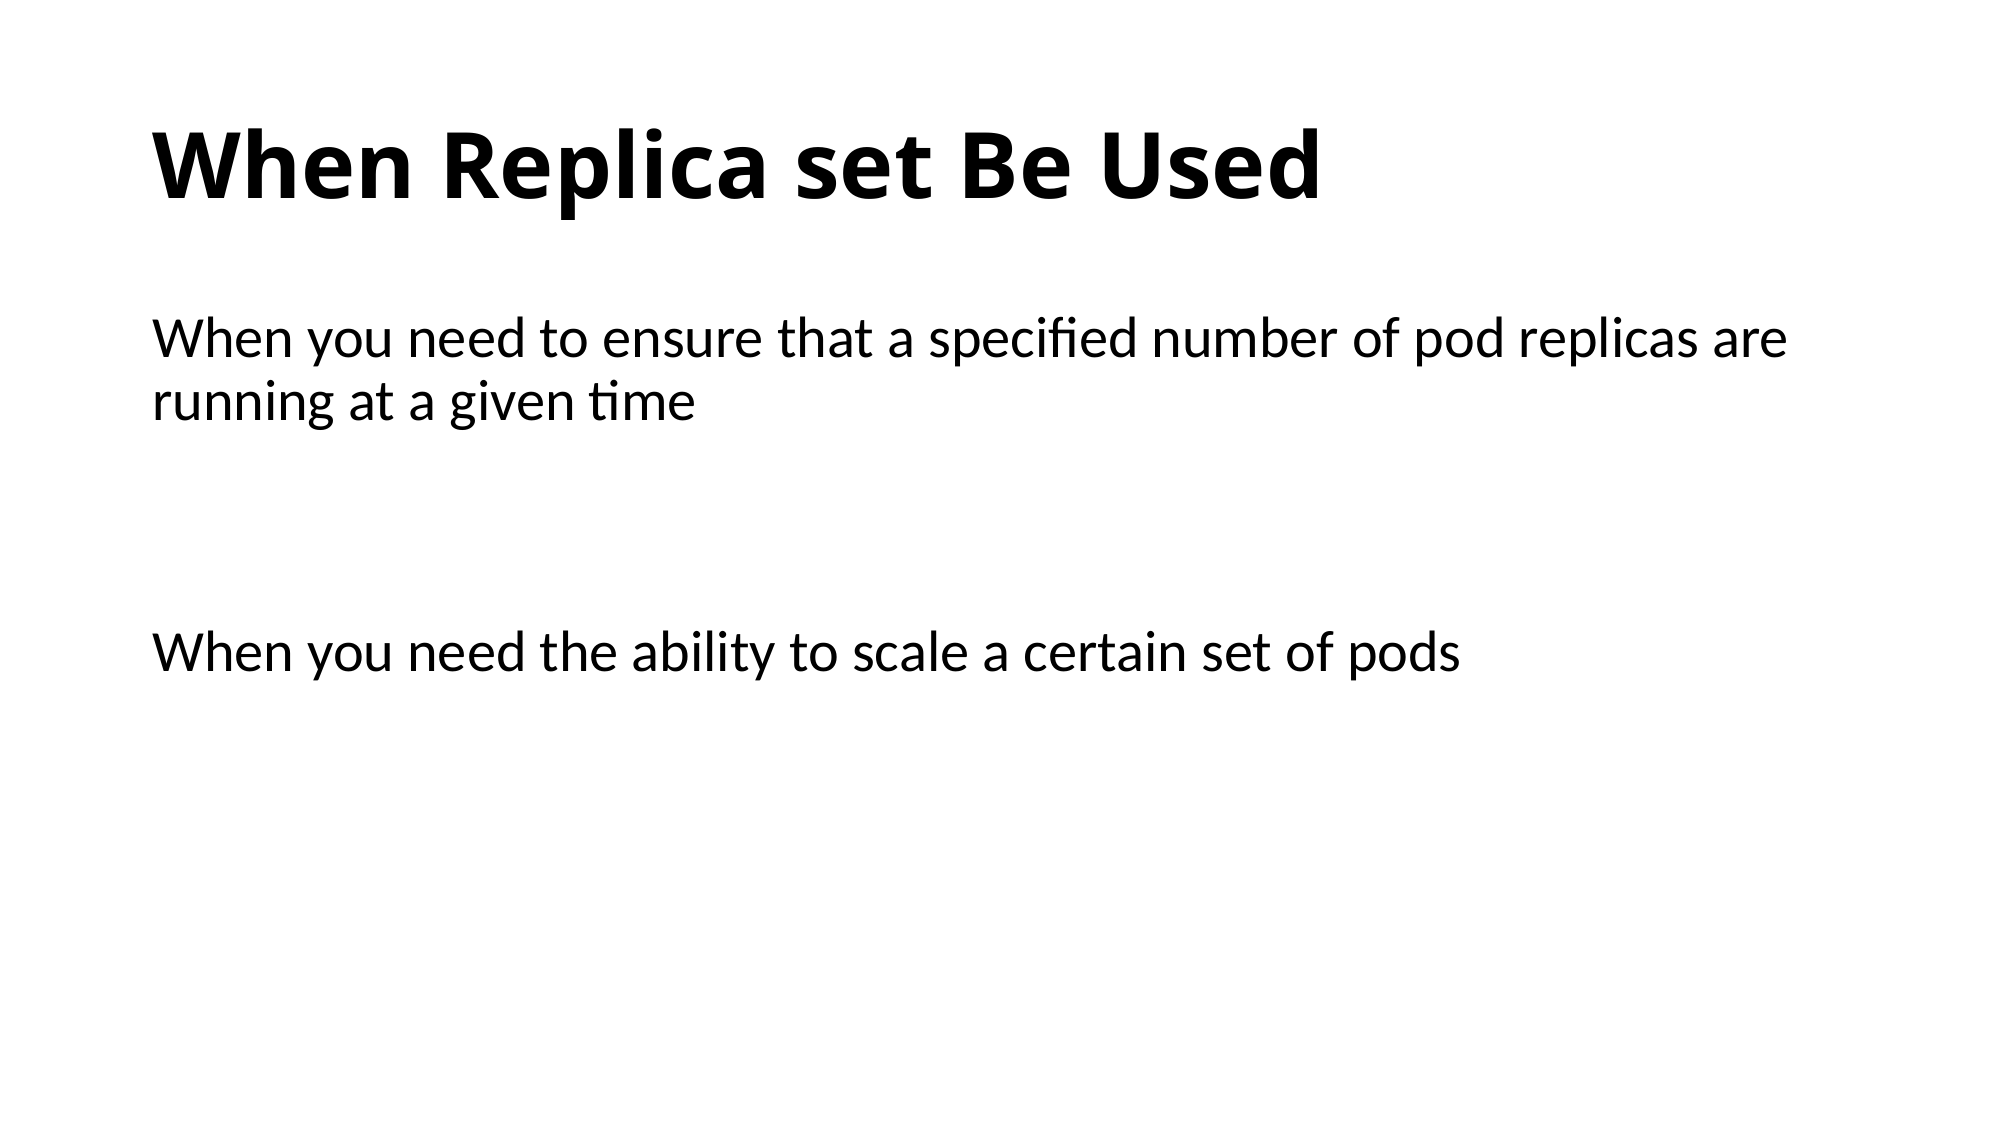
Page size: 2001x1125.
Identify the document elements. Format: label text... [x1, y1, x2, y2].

title When Replica set Be Used [137, 59, 1863, 278]
list When you need to ensure that a specified number of pod replicas are running at a given time When you need the ability to scale a certain set of pods [137, 299, 1863, 1014]
